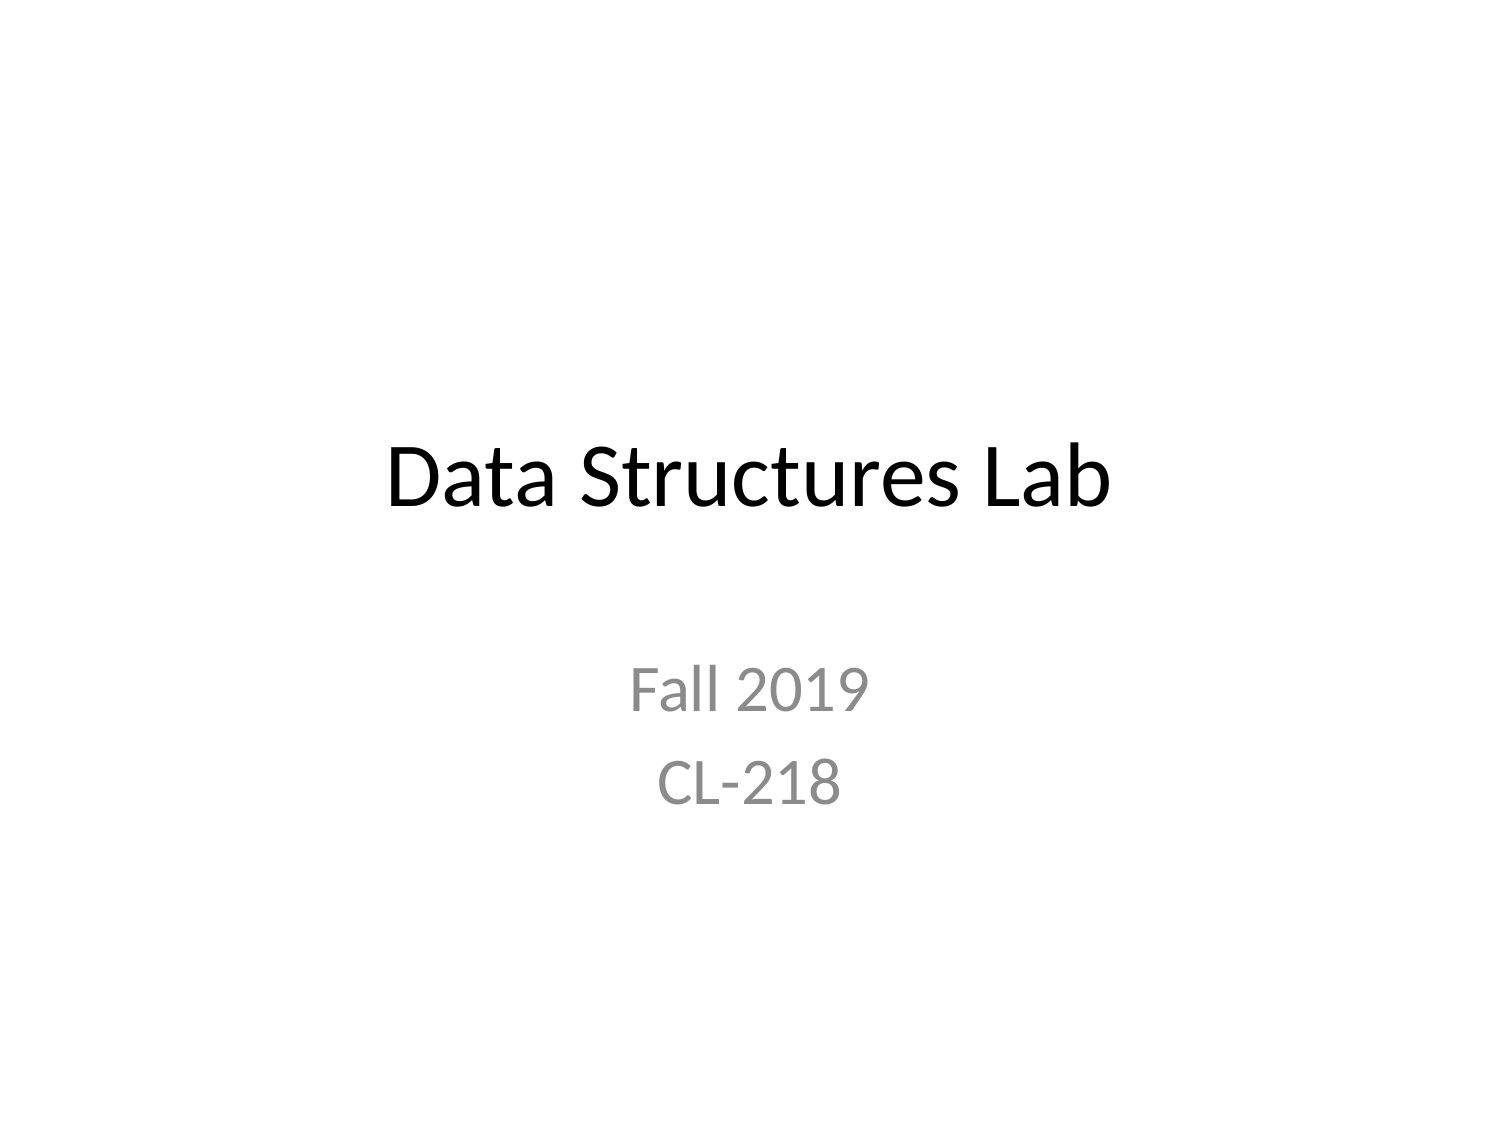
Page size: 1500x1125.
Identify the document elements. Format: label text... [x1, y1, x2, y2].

title Data Structures Lab [112, 349, 1388, 591]
subtitle Fall 2019 CL-218 [225, 637, 1275, 925]
